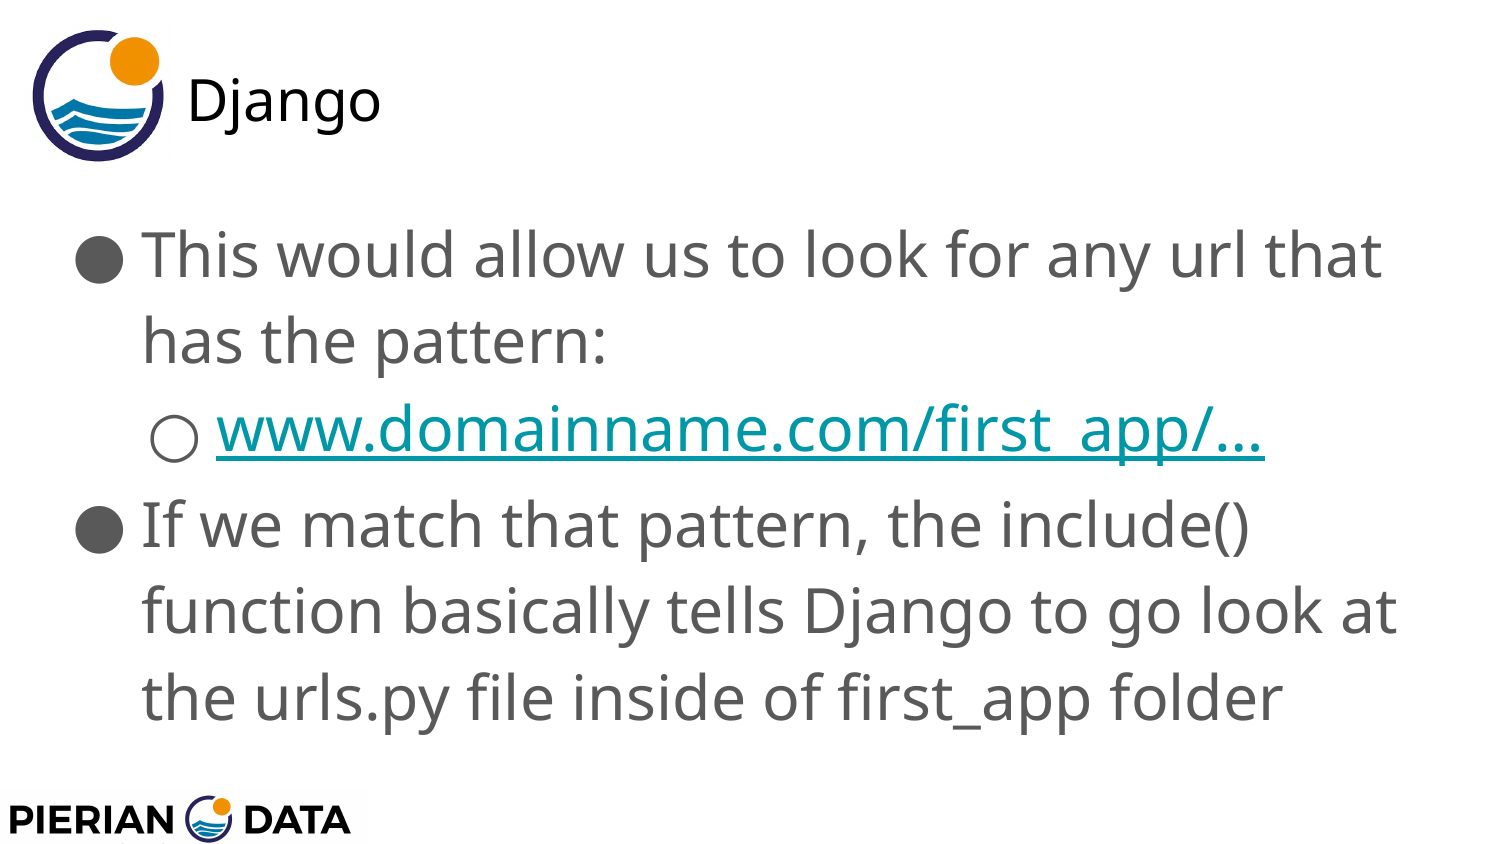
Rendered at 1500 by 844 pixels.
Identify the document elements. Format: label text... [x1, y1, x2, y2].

picture [24, 24, 172, 167]
list This would allow us to look for any url that has the pattern: www.domainname.com/first_app/… If we match that pattern, the include() function basically tells Django to go look at the urls.py file inside of first_app folder [51, 189, 1478, 750]
title Django [176, 48, 1449, 143]
picture [0, 787, 368, 844]
